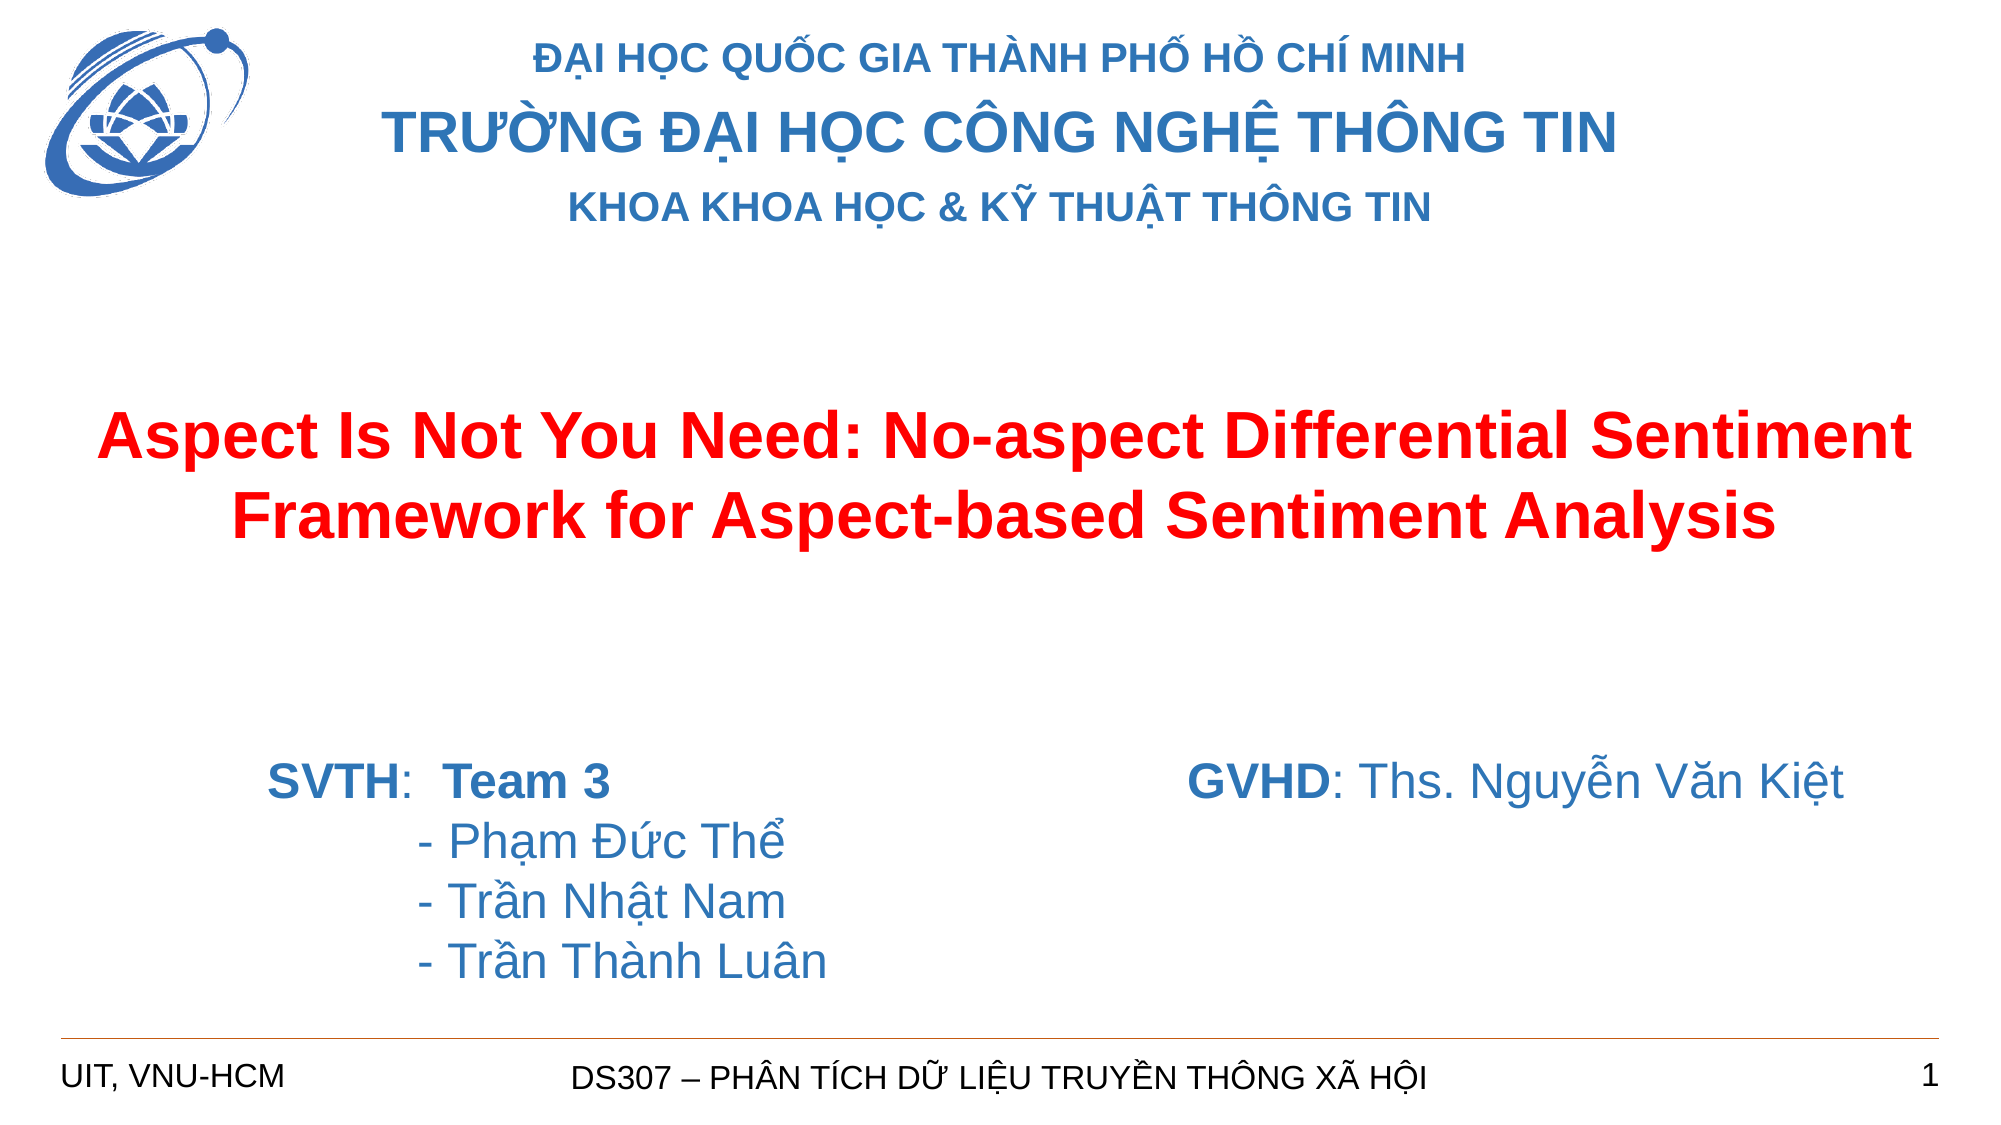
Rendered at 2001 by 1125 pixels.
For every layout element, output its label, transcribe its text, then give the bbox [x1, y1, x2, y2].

text_box UIT, VNU-HCM [45, 1046, 371, 1107]
text_box SVTH: Team 3 - Phạm Đức Thể - Trần Nhật Nam - Trần Thành Luân [253, 740, 928, 996]
footer DS307 – PHÂN TÍCH DỮ LIỆU TRUYỀN THÔNG XÃ HỘI [549, 1045, 1451, 1106]
slide_number 1 [1865, 1042, 1955, 1103]
text_box Aspect Is Not You Need: No-aspect Differential Sentiment Framework for Aspect-based Sentiment Analysis [60, 384, 1949, 559]
text_box GVHD: Ths. Nguyễn Văn Kiệt [1172, 740, 1913, 816]
picture [43, 26, 250, 198]
title ­­­­­­ĐẠI HỌC QUỐC GIA THÀNH PHỐ HỒ CHÍ MINH TRƯỜNG ĐẠI HỌC CÔNG NGHỆ THÔNG TIN KHOA KHOA HỌC & KỸ THUẬT THÔNG TIN [249, 28, 1750, 239]
